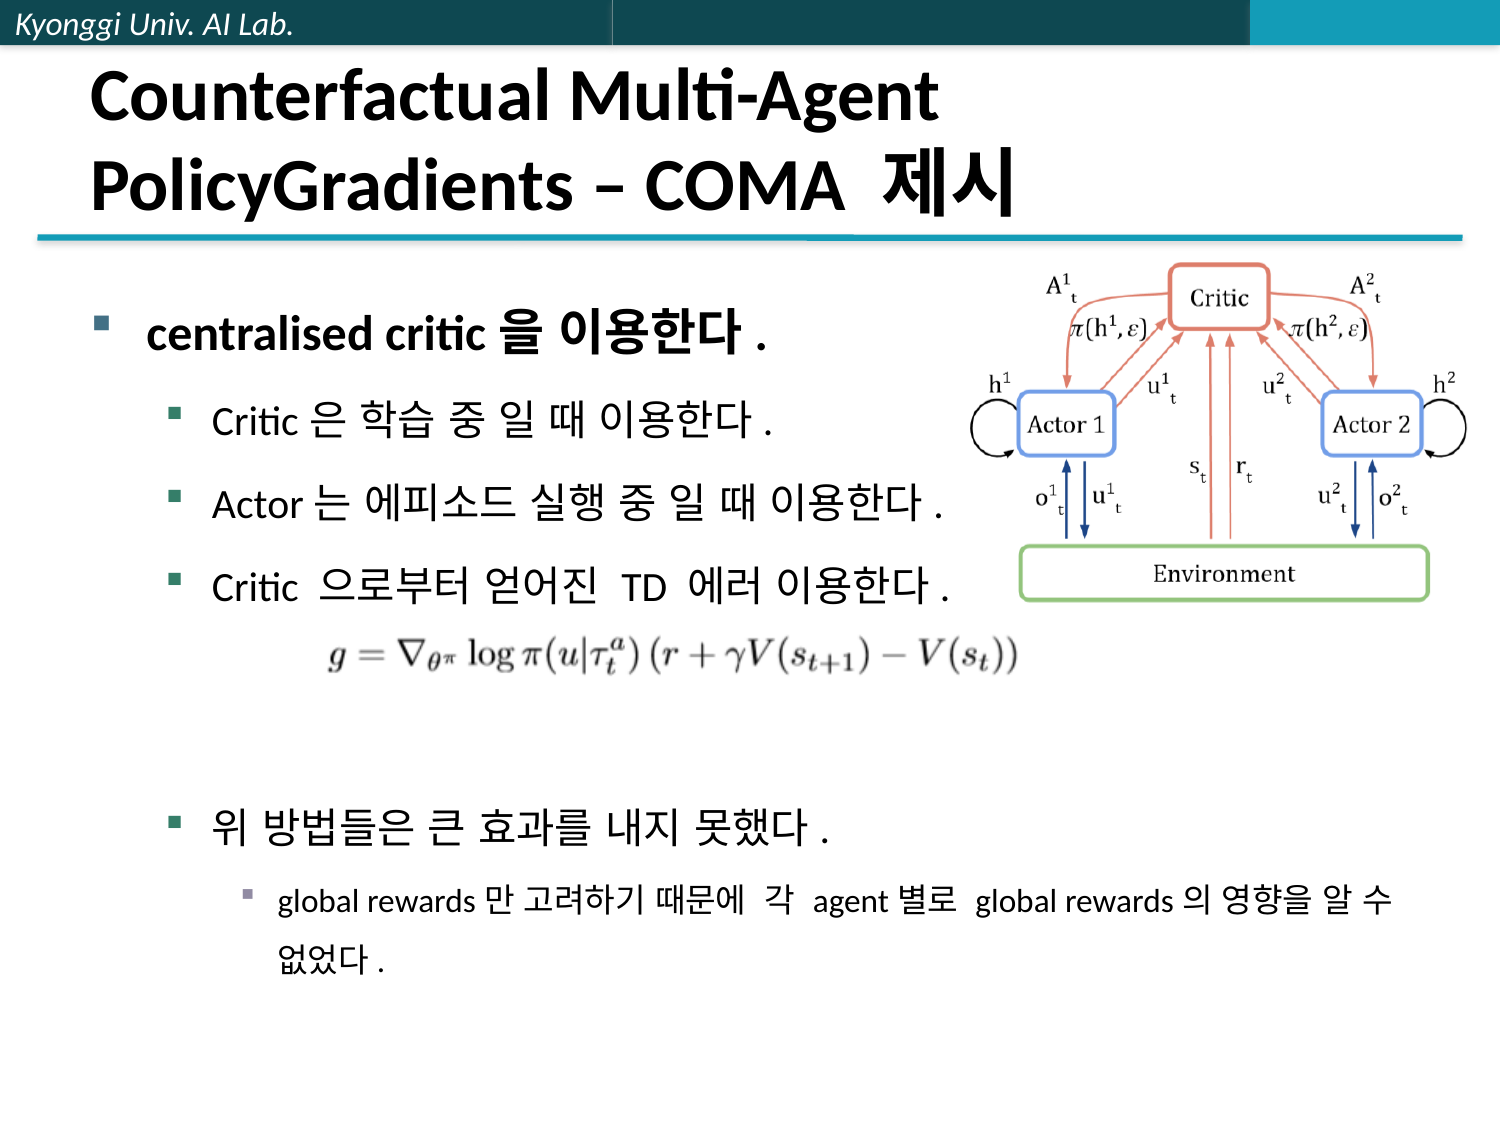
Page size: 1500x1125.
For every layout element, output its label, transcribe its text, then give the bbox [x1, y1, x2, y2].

title Counterfactual Multi-Agent PolicyGradients – COMA 제시 [75, 45, 1425, 233]
picture [312, 621, 1025, 693]
picture [962, 262, 1477, 616]
list centralised critic을 이용한다. Critic은 학습 중 일 때 이용한다. Actor는 에피소드 실행 중 일 때 이용한다. Critic 으로부터 얻어진 TD 에러 이용한다. 위 방법들은 큰 효과를 내지 못했다. global rewards만 고려하기 때문에 각 agent별로 global rewards의 영향을 알 수 없었다. [75, 262, 1425, 1075]
